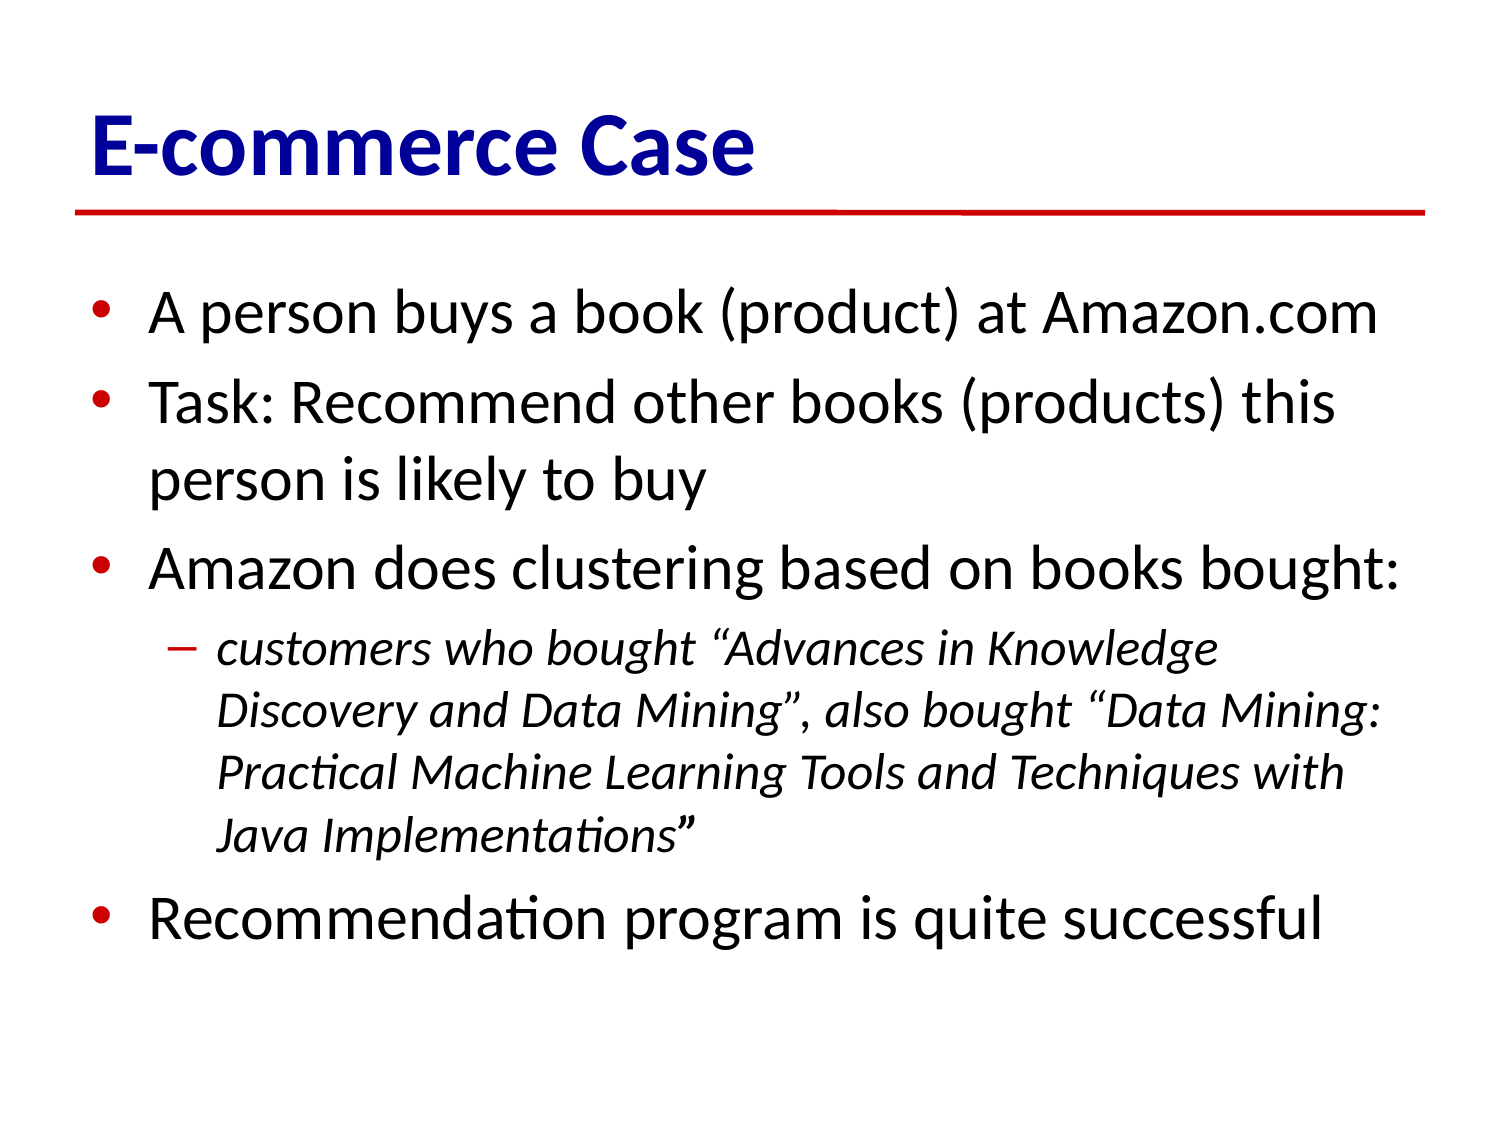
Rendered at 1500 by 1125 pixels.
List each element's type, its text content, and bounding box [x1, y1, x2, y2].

title E-commerce Case [75, 45, 1425, 233]
list A person buys a book (product) at Amazon.com Task: Recommend other books (products) this person is likely to buy Amazon does clustering based on books bought: customers who bought “Advances in Knowledge Discovery and Data Mining”, also bought “Data Mining: Practical Machine Learning Tools and Techniques with Java Implementations” Recommendation program is quite successful [75, 262, 1425, 1005]
